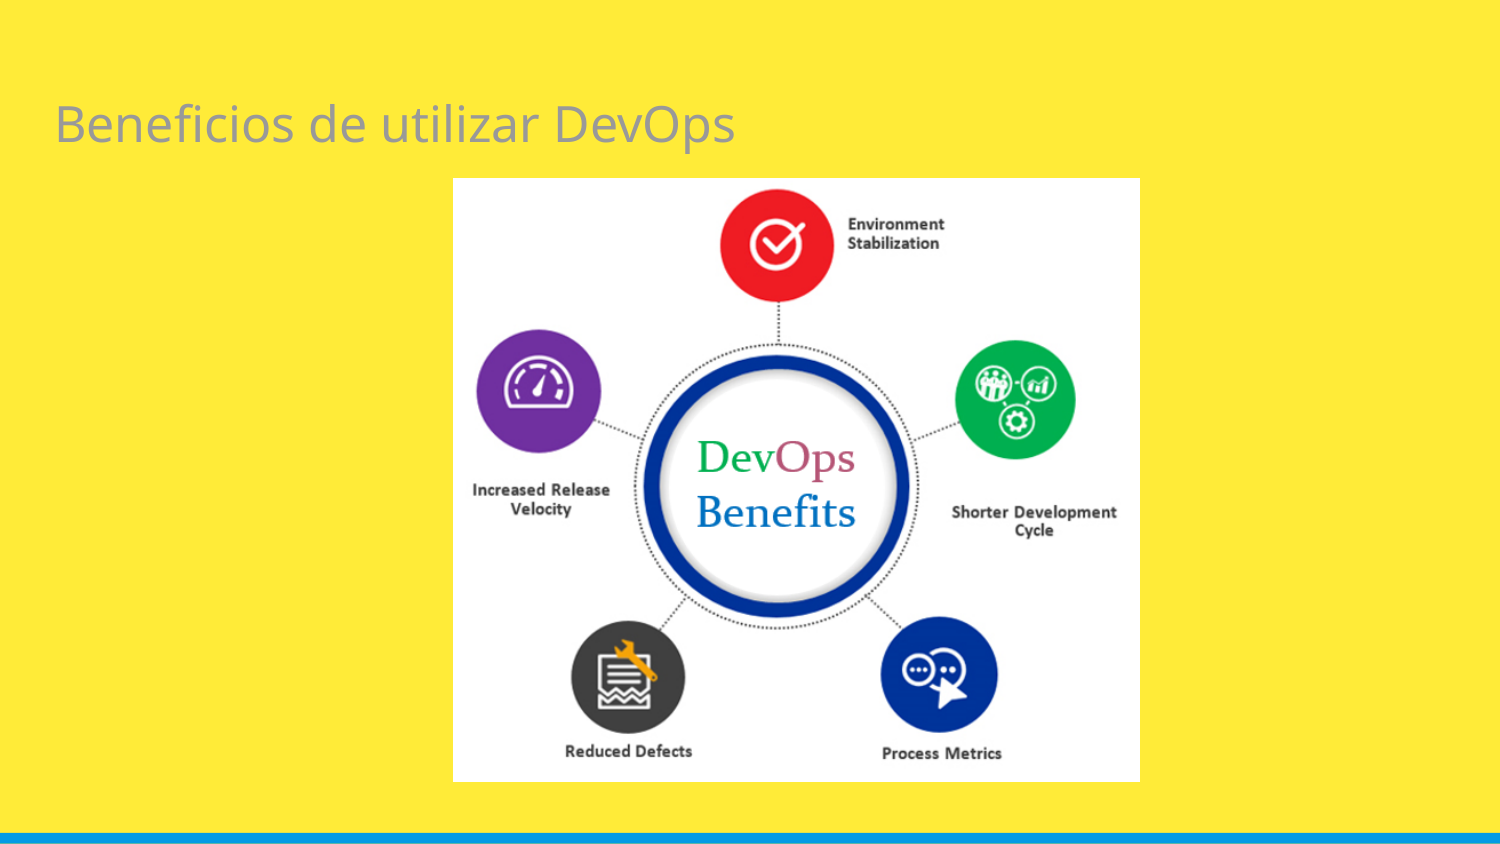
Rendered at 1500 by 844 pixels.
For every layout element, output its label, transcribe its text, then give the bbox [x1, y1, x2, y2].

picture [453, 178, 1140, 782]
text_box Beneficios de utilizar DevOps [39, 77, 765, 237]
